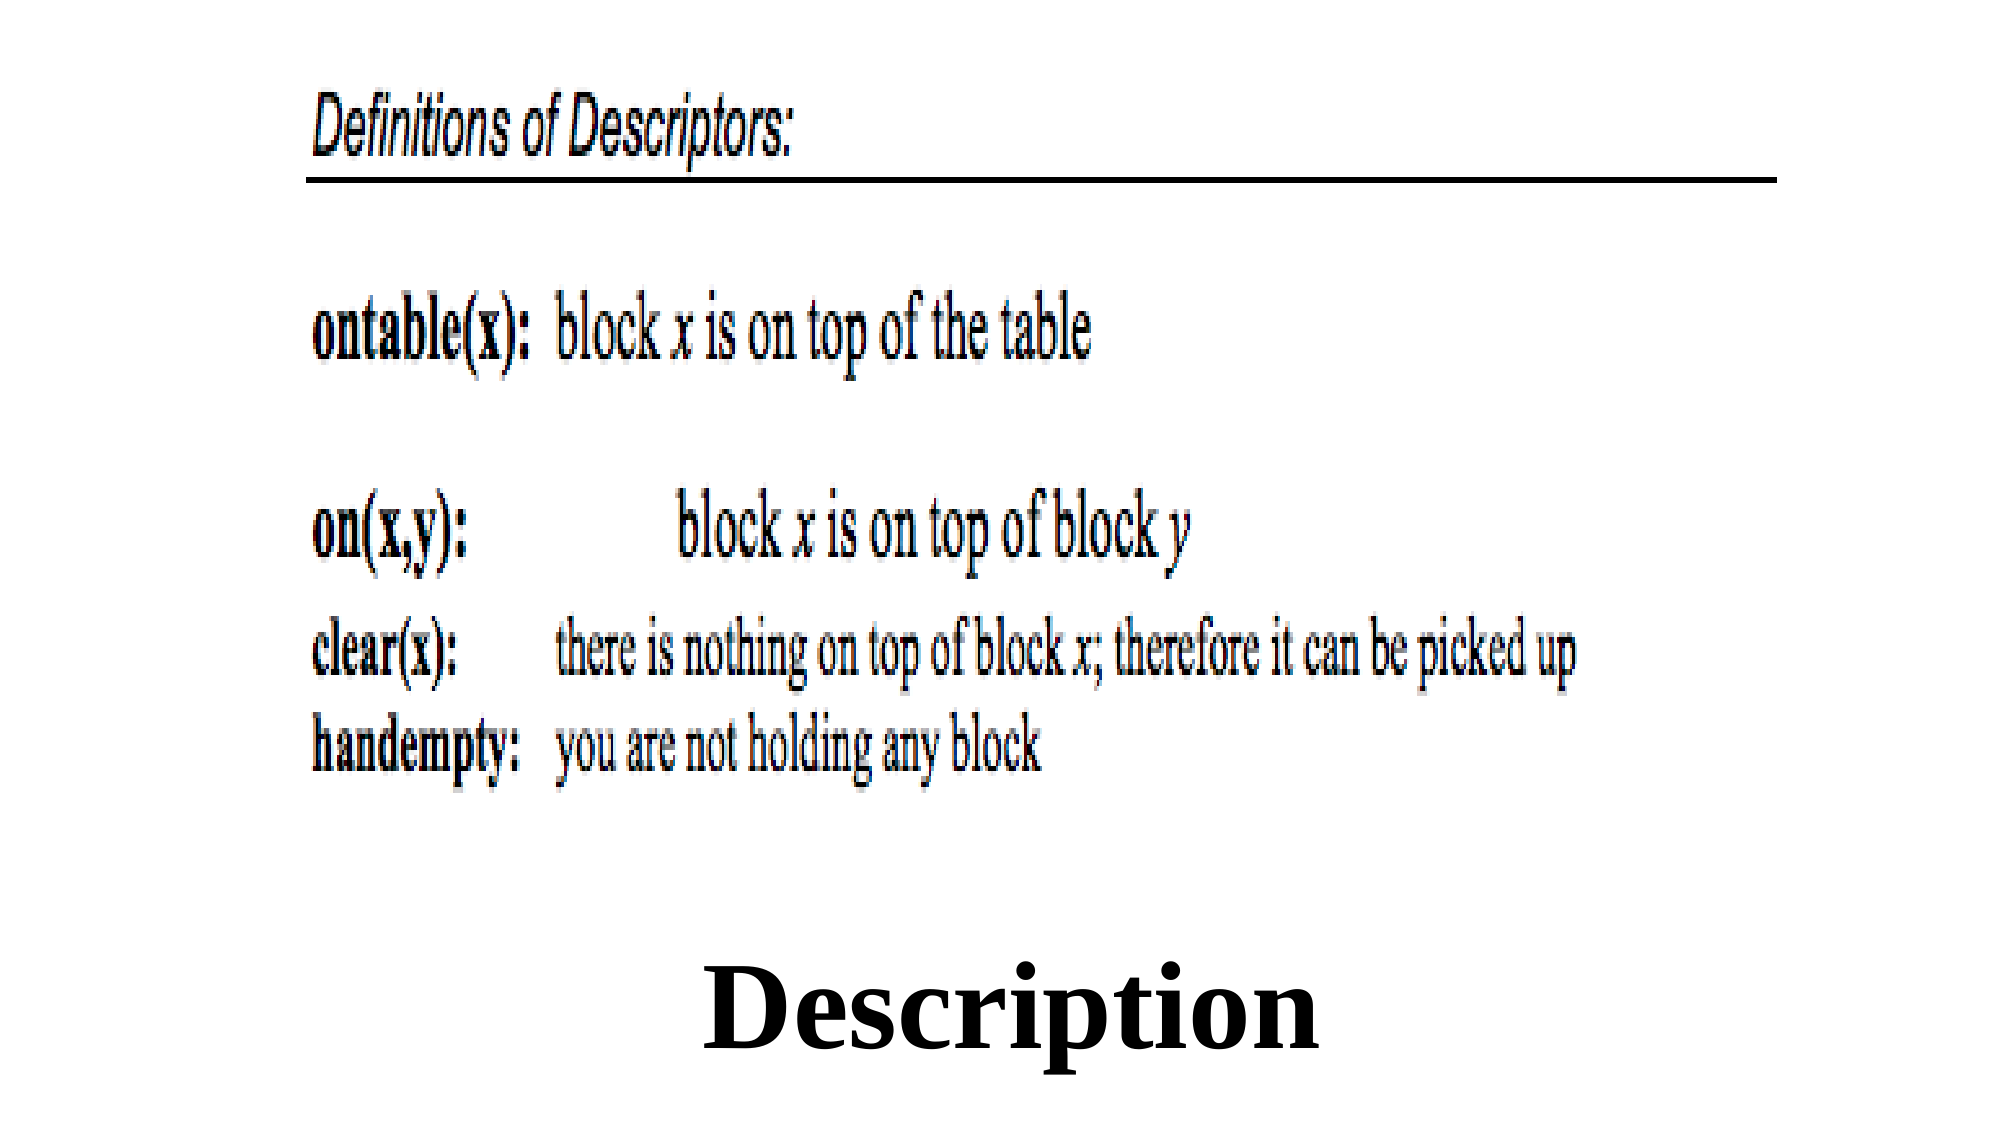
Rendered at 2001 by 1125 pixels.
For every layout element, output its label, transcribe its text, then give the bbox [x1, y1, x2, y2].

picture [306, 87, 1777, 793]
text_box Description [700, 921, 1324, 1074]
